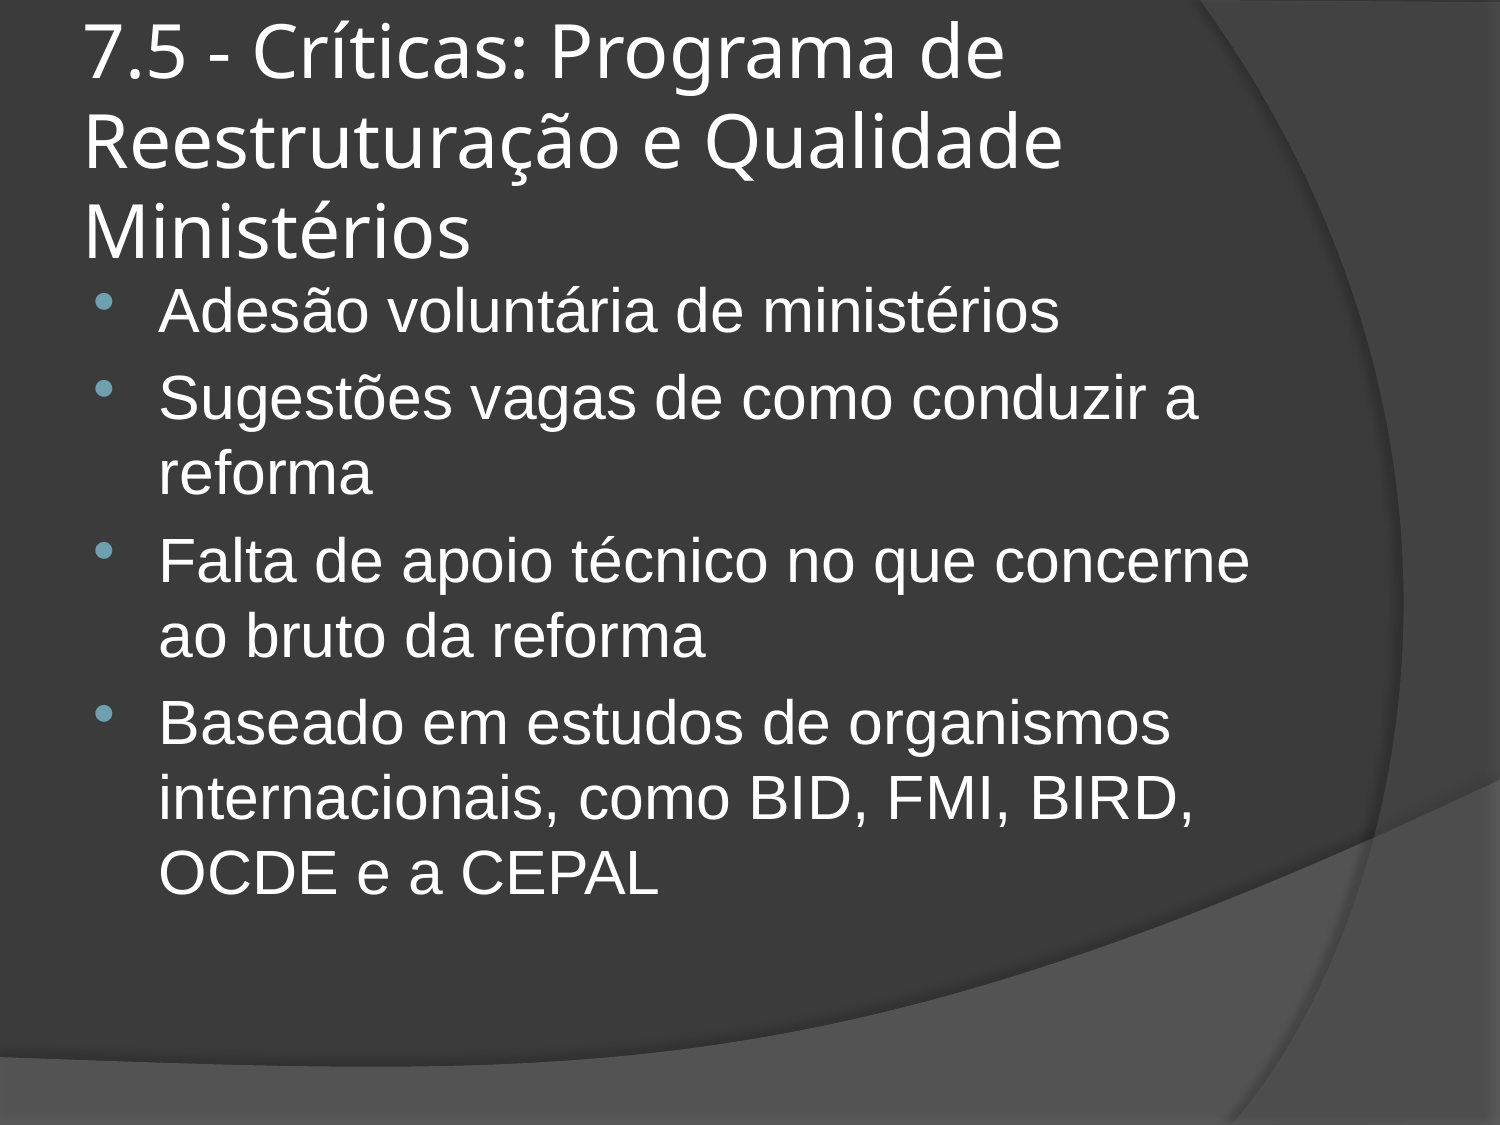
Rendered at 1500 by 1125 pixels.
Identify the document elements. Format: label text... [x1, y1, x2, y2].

title 7.5 - Críticas: Programa de Reestruturação e Qualidade Ministérios [75, 45, 1400, 233]
list Adesão voluntária de ministérios Sugestões vagas de como conduzir a reforma Falta de apoio técnico no que concerne ao bruto da reforma Baseado em estudos de organismos internacionais, como BID, FMI, BIRD, OCDE e a CEPAL [75, 262, 1300, 1005]
